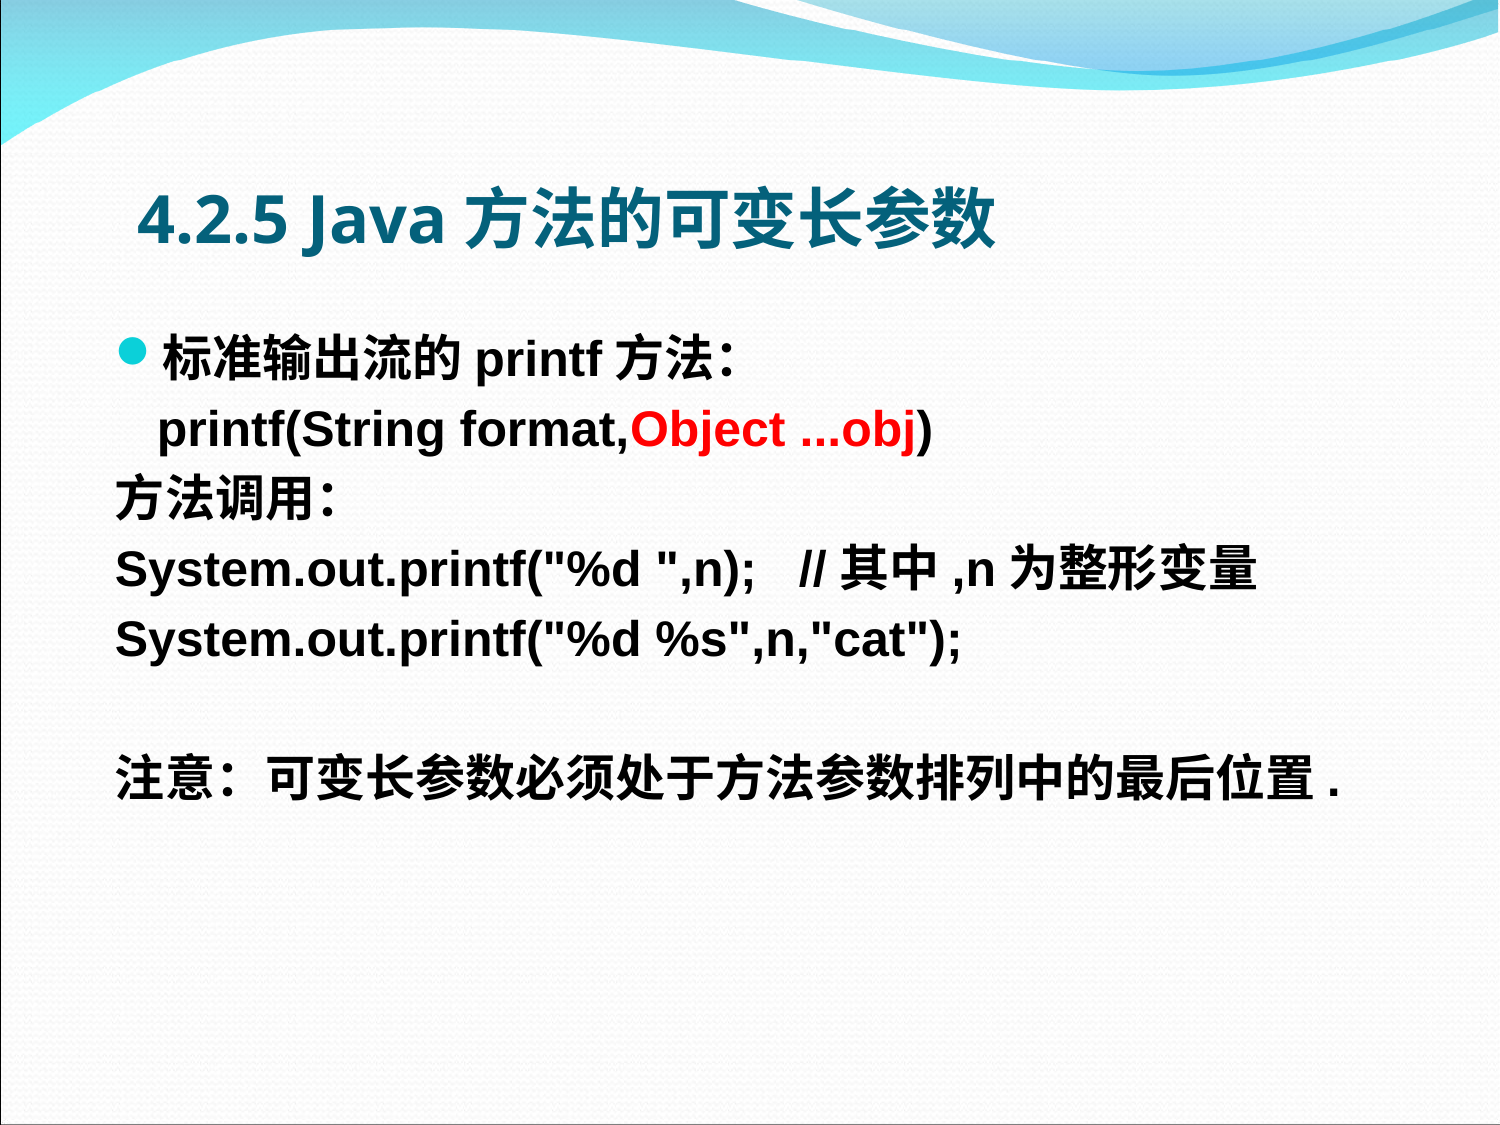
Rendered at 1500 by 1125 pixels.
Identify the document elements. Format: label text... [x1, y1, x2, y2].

picture [0, 0, 1500, 1125]
title 4.2.5 Java方法的可变长参数 [137, 174, 1354, 258]
list 标准输出流的printf方法： printf(String format,Object ...obj) 方法调用： System.out.printf("%d ",n); //其中,n为整形变量 System.out.printf("%d %s",n,"cat"); 注意：可变长参数必须处于方法参数排列中的最后位置. [99, 319, 1450, 888]
